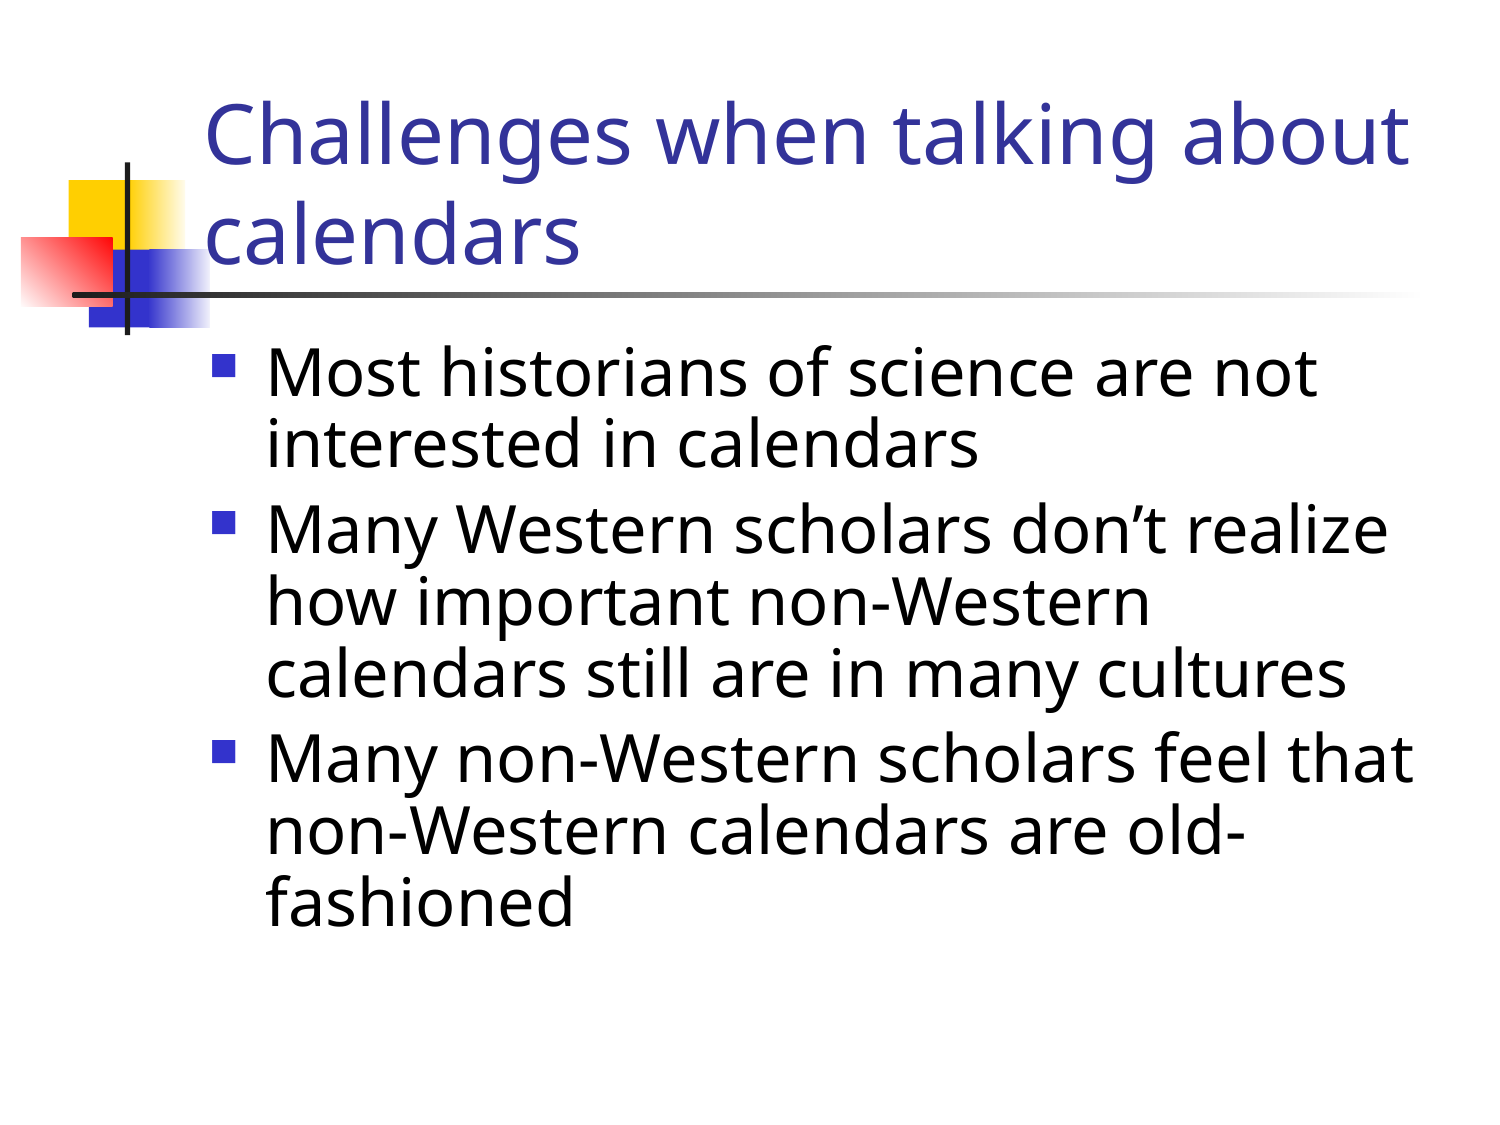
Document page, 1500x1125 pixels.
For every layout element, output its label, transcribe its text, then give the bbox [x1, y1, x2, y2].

title Challenges when talking about calendars [188, 101, 1468, 289]
list Most historians of science are not interested in calendars Many Western scholars don’t realize how important non-Western calendars still are in many cultures Many non-Western scholars feel that non-Western calendars are old-fashioned [193, 330, 1470, 1007]
